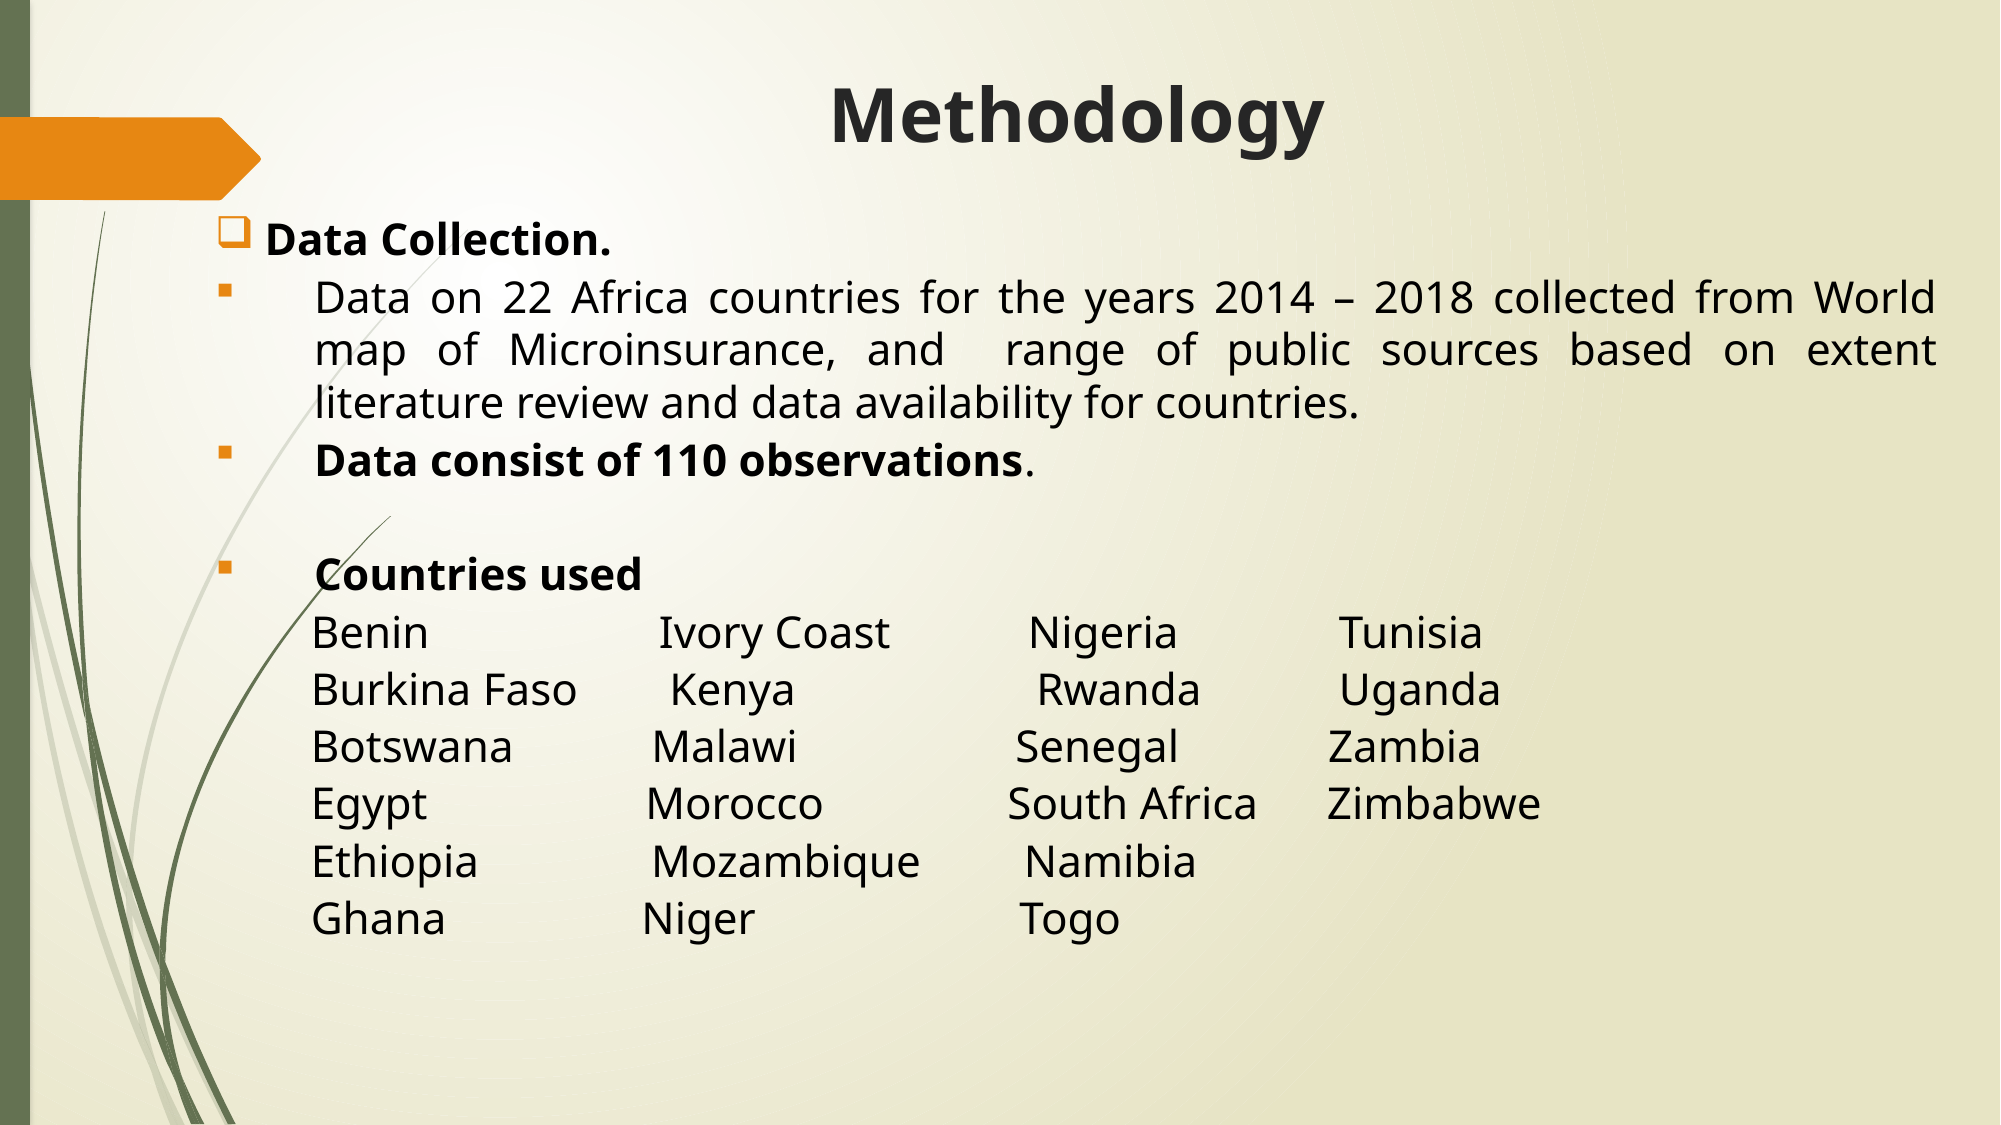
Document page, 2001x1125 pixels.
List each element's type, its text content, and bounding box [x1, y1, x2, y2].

title Methodology [346, 60, 1809, 204]
list Data Collection. Data on 22 Africa countries for the years 2014 – 2018 collected from World map of Microinsurance, and range of public sources based on extent literature review and data availability for countries. Data consist of 110 observations. Countries used Benin Ivory Coast Nigeria Tunisia Burkina Faso Kenya Rwanda Uganda Botswana Malawi Senegal Zambia Egypt Morocco South Africa Zimbabwe Ethiopia Mozambique Namibia Ghana Niger Togo [200, 204, 1955, 1125]
